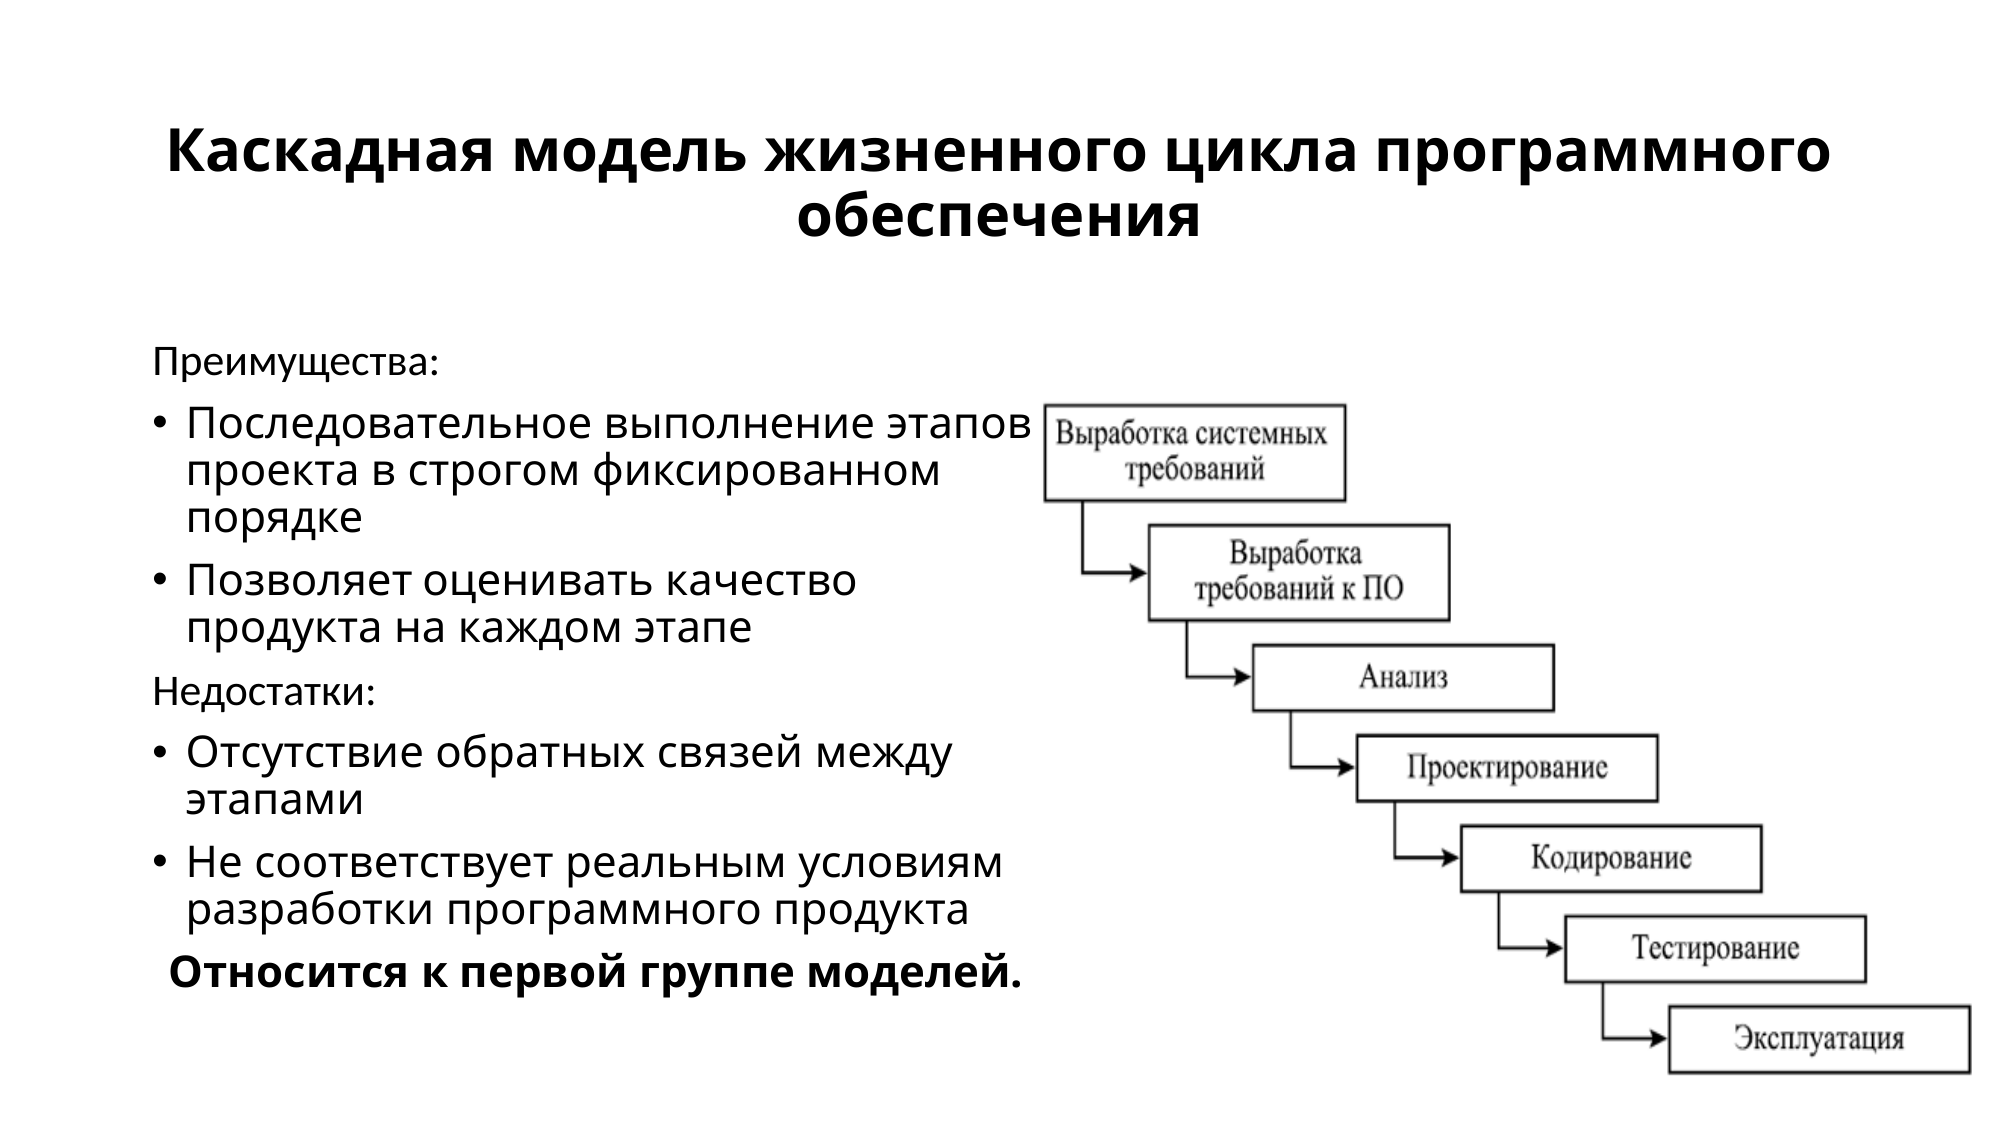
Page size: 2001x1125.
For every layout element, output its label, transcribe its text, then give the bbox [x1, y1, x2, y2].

list Преимущества: Последовательное выполнение этапов проекта в строгом фиксированном порядке Позволяет оценивать качество продукта на каждом этапе Недостатки: Отсутствие обратных связей между этапами Не соответствует реальным условиям разработки программного продукта Относится к первой группе моделей. [137, 330, 1055, 1014]
title Каскадная модель жизненного цикла программного обеспечения [137, 111, 1863, 330]
picture [1036, 395, 1975, 1079]
